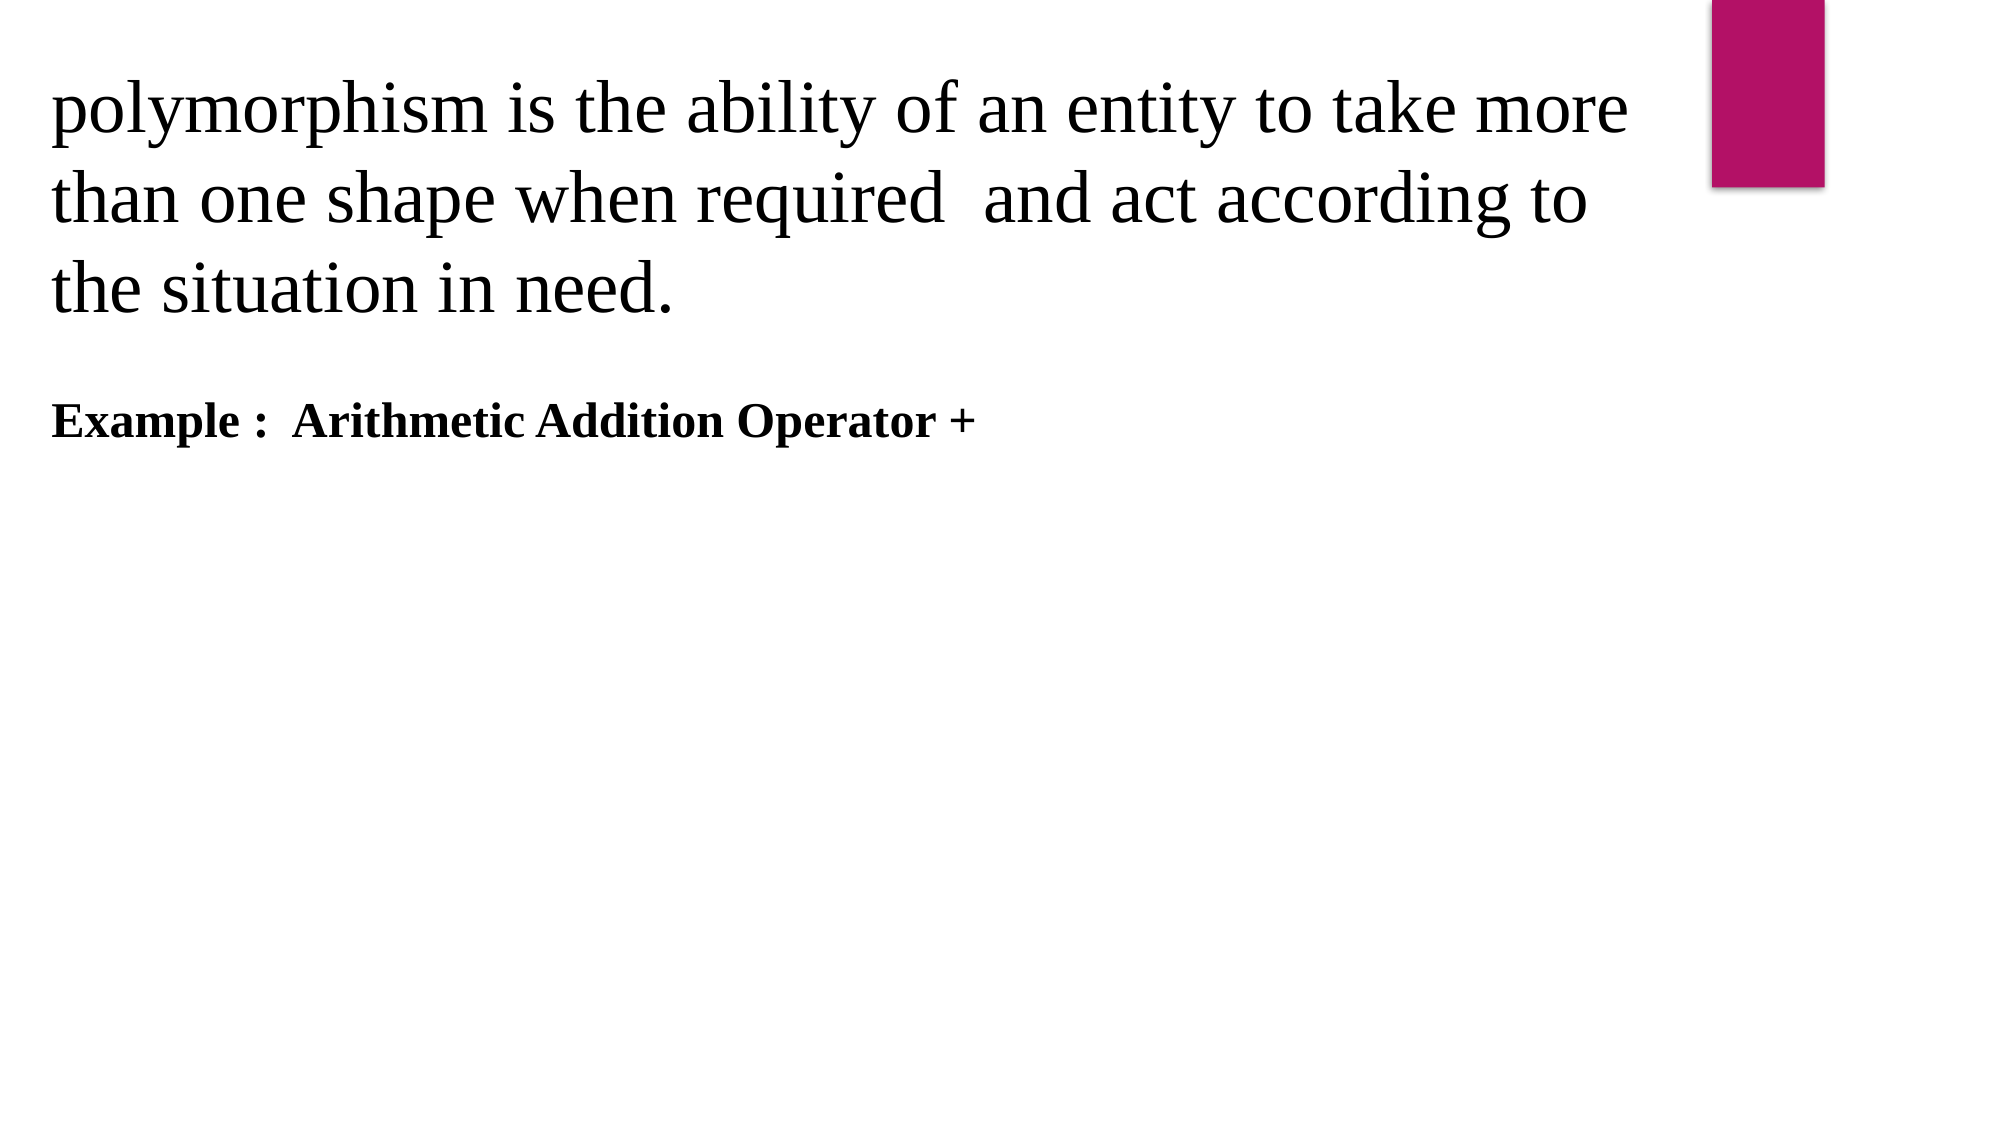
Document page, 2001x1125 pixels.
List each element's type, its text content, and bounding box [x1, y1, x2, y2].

text_box polymorphism is the ability of an entity to take more than one shape when required and act according to the situation in need. Example : Arithmetic Addition Operator + [36, 49, 1670, 455]
